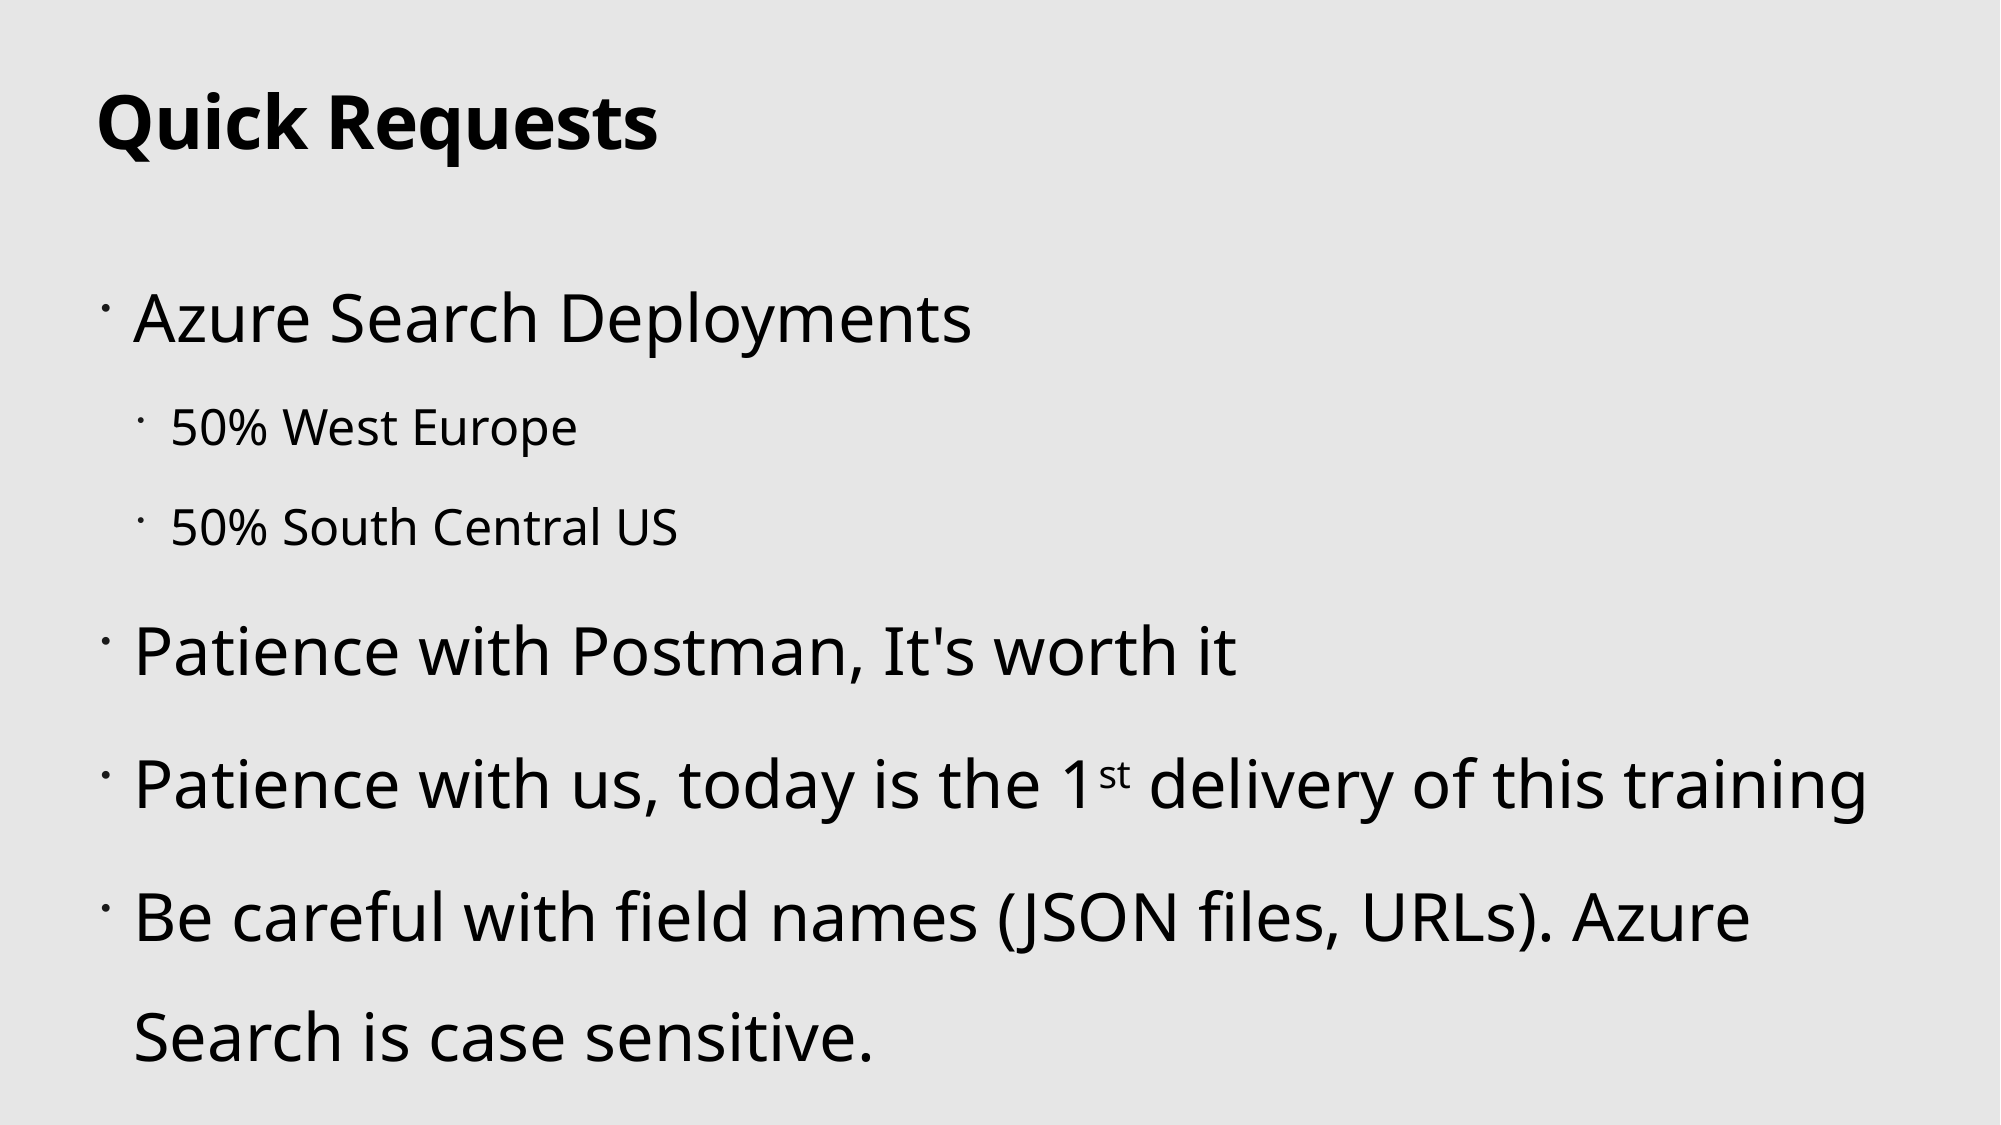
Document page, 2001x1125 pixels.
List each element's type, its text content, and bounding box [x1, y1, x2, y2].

title Quick Requests [95, 75, 1904, 166]
list Azure Search Deployments 50% West Europe 50% South Central US Patience with Postman, It's worth it Patience with us, today is the 1st delivery of this training Be careful with field names (JSON files, URLs). Azure Search is case sensitive. [95, 235, 1904, 1081]
